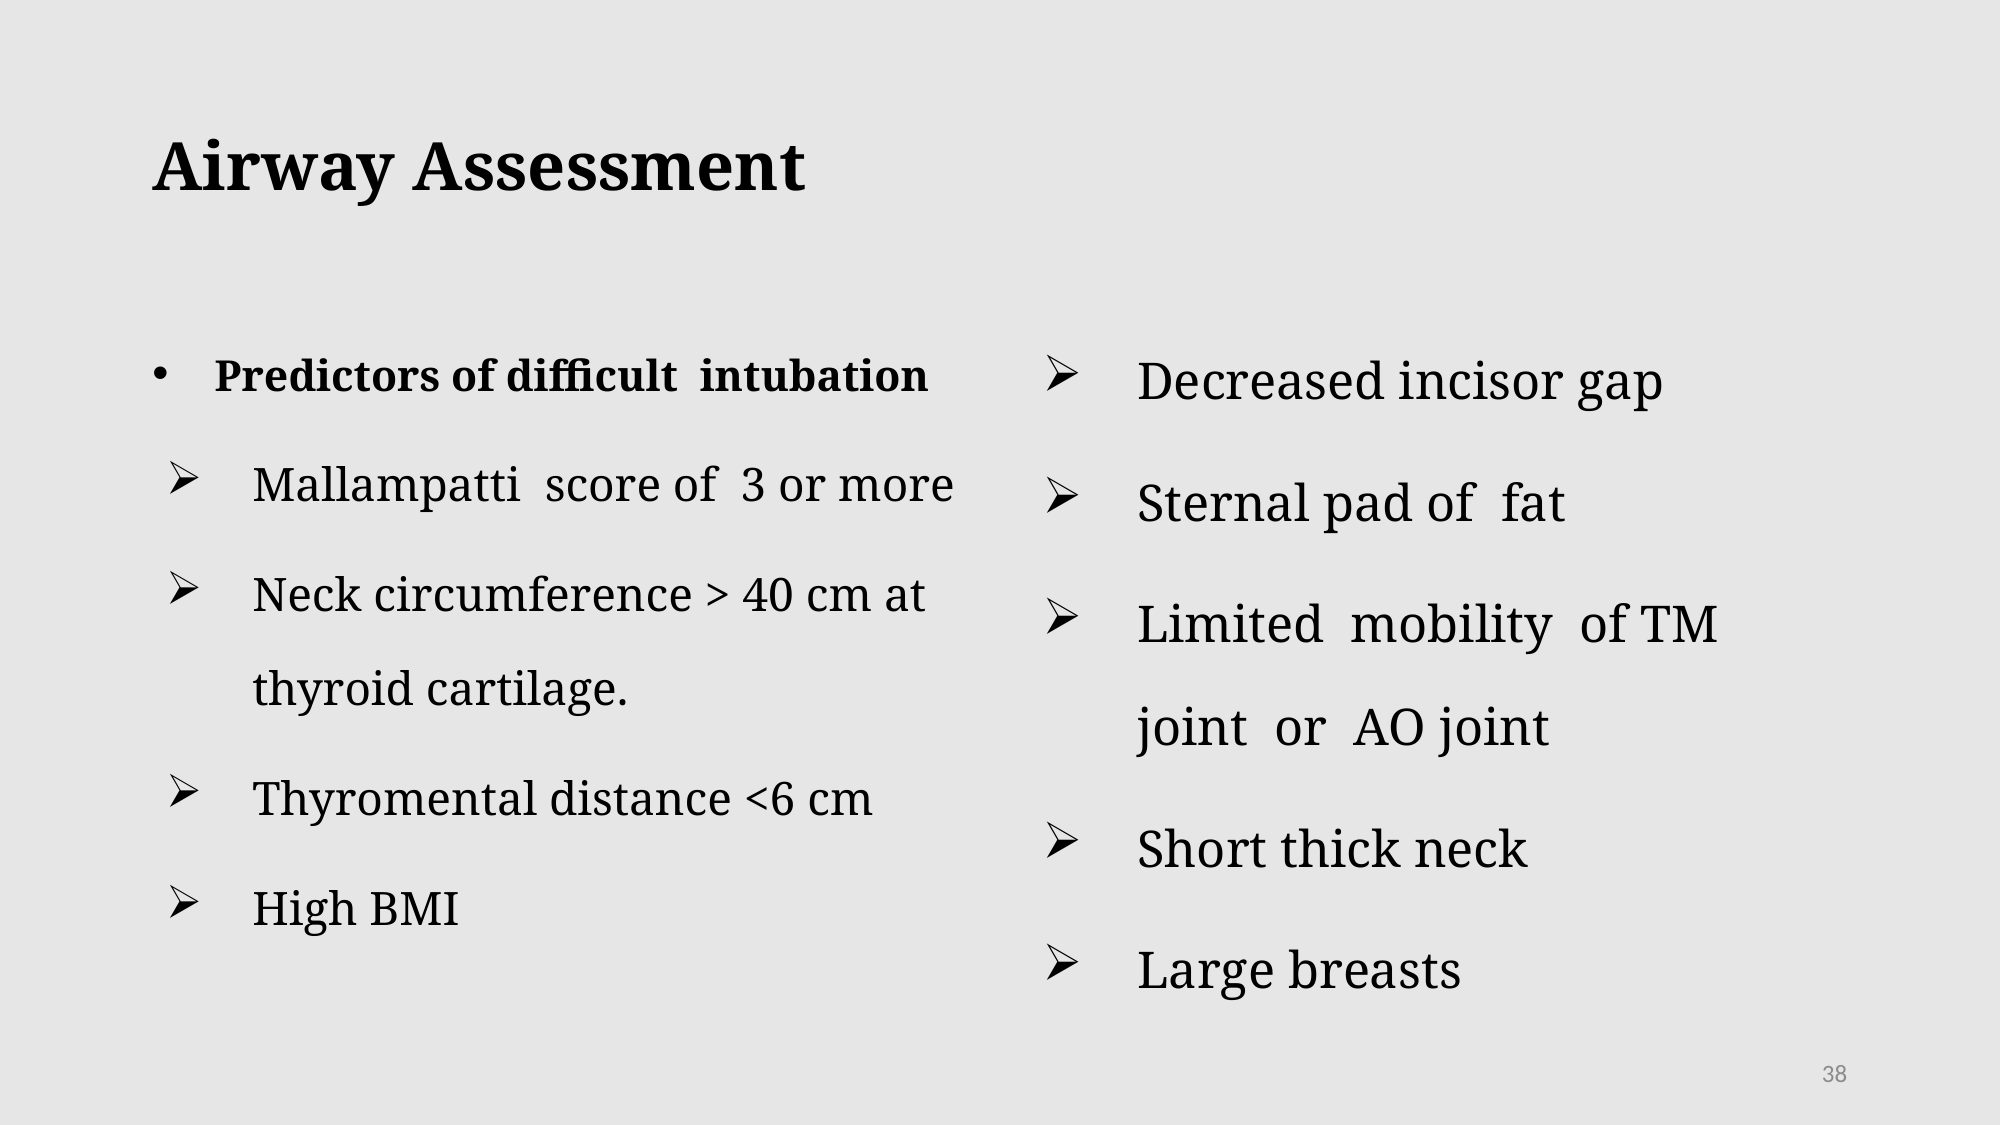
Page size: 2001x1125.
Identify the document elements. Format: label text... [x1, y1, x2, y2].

list Predictors of difficult intubation Mallampatti score of 3 or more Neck circumference > 40 cm at thyroid cartilage. Thyromental distance <6 cm High BMI [137, 299, 988, 1014]
title Airway Assessment [137, 59, 1863, 278]
slide_number 38 [1412, 1042, 1863, 1103]
list Decreased incisor gap Sternal pad of fat Limited mobility of TM joint or AO joint Short thick neck Large breasts [1012, 299, 1863, 1014]
